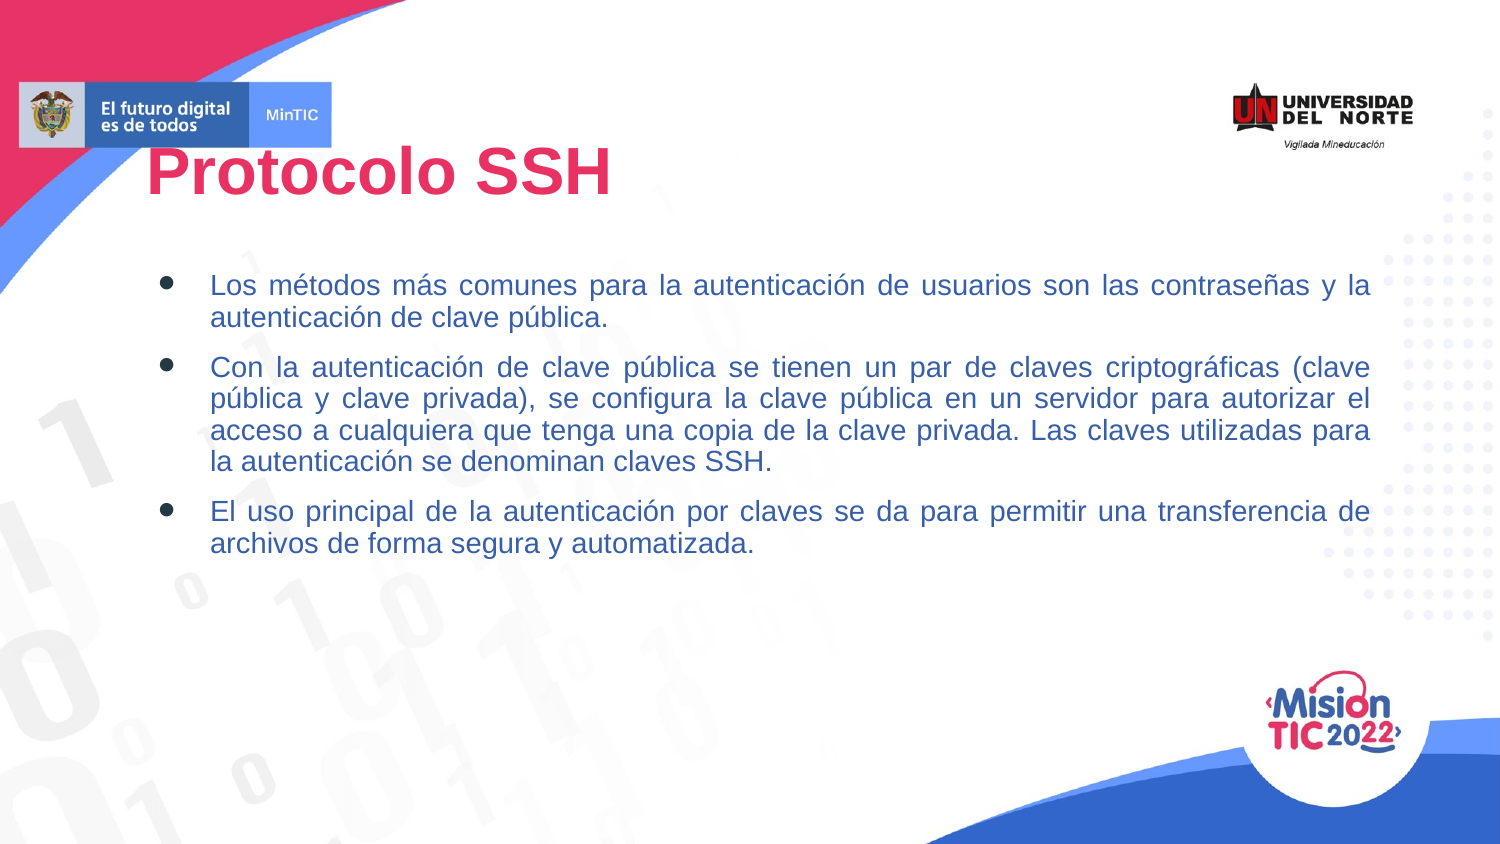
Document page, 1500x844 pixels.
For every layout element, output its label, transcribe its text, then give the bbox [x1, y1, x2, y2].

text_box Los métodos más comunes para la autenticación de usuarios son las contraseñas y la autenticación de clave pública. Con la autenticación de clave pública se tienen un par de claves criptográficas (clave pública y clave privada), se configura la clave pública en un servidor para autorizar el acceso a cualquiera que tenga una copia de la clave privada. Las claves utilizadas para la autenticación se denominan claves SSH. El uso principal de la autenticación por claves se da para permitir una transferencia de archivos de forma segura y automatizada. [135, 265, 1373, 722]
text_box Protocolo SSH [135, 35, 1373, 214]
picture [0, 0, 1500, 844]
